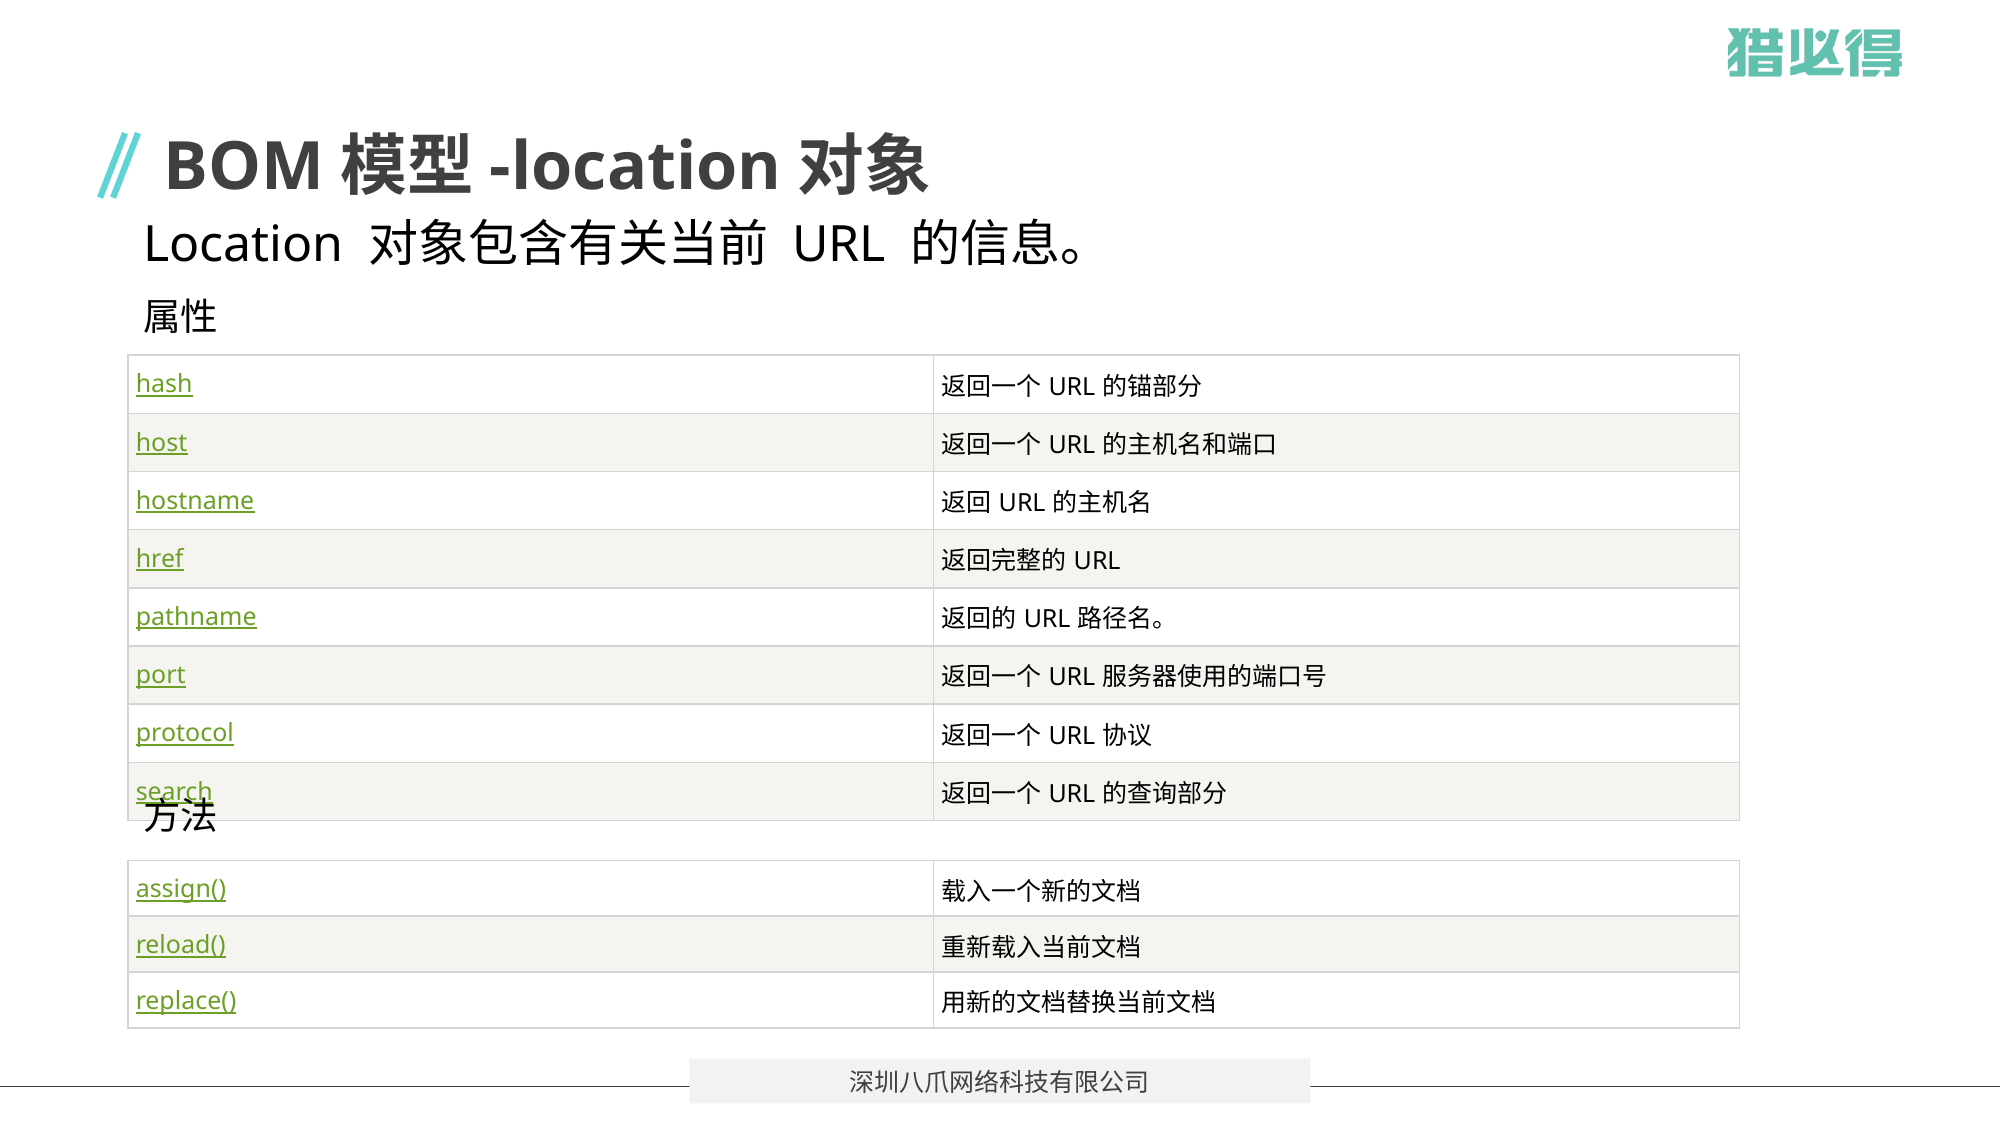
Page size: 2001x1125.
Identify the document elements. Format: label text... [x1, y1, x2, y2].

table_cell 用新的文档替换当前文档 [934, 973, 1739, 1027]
table_cell 返回完整的URL [934, 530, 1739, 587]
text_box 属性 [128, 285, 234, 345]
table_cell 返回一个URL的查询部分 [934, 763, 1739, 820]
table_cell search [129, 763, 933, 820]
table_cell host [129, 414, 933, 471]
text_box 方法 [128, 784, 234, 845]
table_cell port [129, 647, 933, 703]
table_cell pathname [129, 589, 933, 645]
table_cell href [129, 530, 933, 587]
table_cell 返回一个URL服务器使用的端口号 [934, 647, 1739, 703]
table_cell reload() [129, 917, 933, 971]
picture [1698, 18, 1928, 79]
table_cell 返回一个URL协议 [934, 705, 1739, 762]
title BOM模型-location对象 [148, 124, 1231, 197]
table_cell 返回URL的主机名 [934, 472, 1739, 529]
table_cell replace() [129, 973, 933, 1027]
table_cell hostname [129, 472, 933, 529]
table_header assign() [129, 861, 933, 915]
table_cell 返回一个URL的主机名和端口 [934, 414, 1739, 471]
table_header hash [129, 356, 933, 413]
table_cell protocol [129, 705, 933, 762]
table_header 返回一个URL的锚部分 [934, 356, 1739, 413]
table_header 载入一个新的文档 [934, 861, 1739, 915]
text_box Location 对象包含有关当前 URL 的信息。 [128, 197, 1834, 286]
table_cell 重新载入当前文档 [934, 917, 1739, 971]
table_cell 返回的URL路径名。 [934, 589, 1739, 645]
